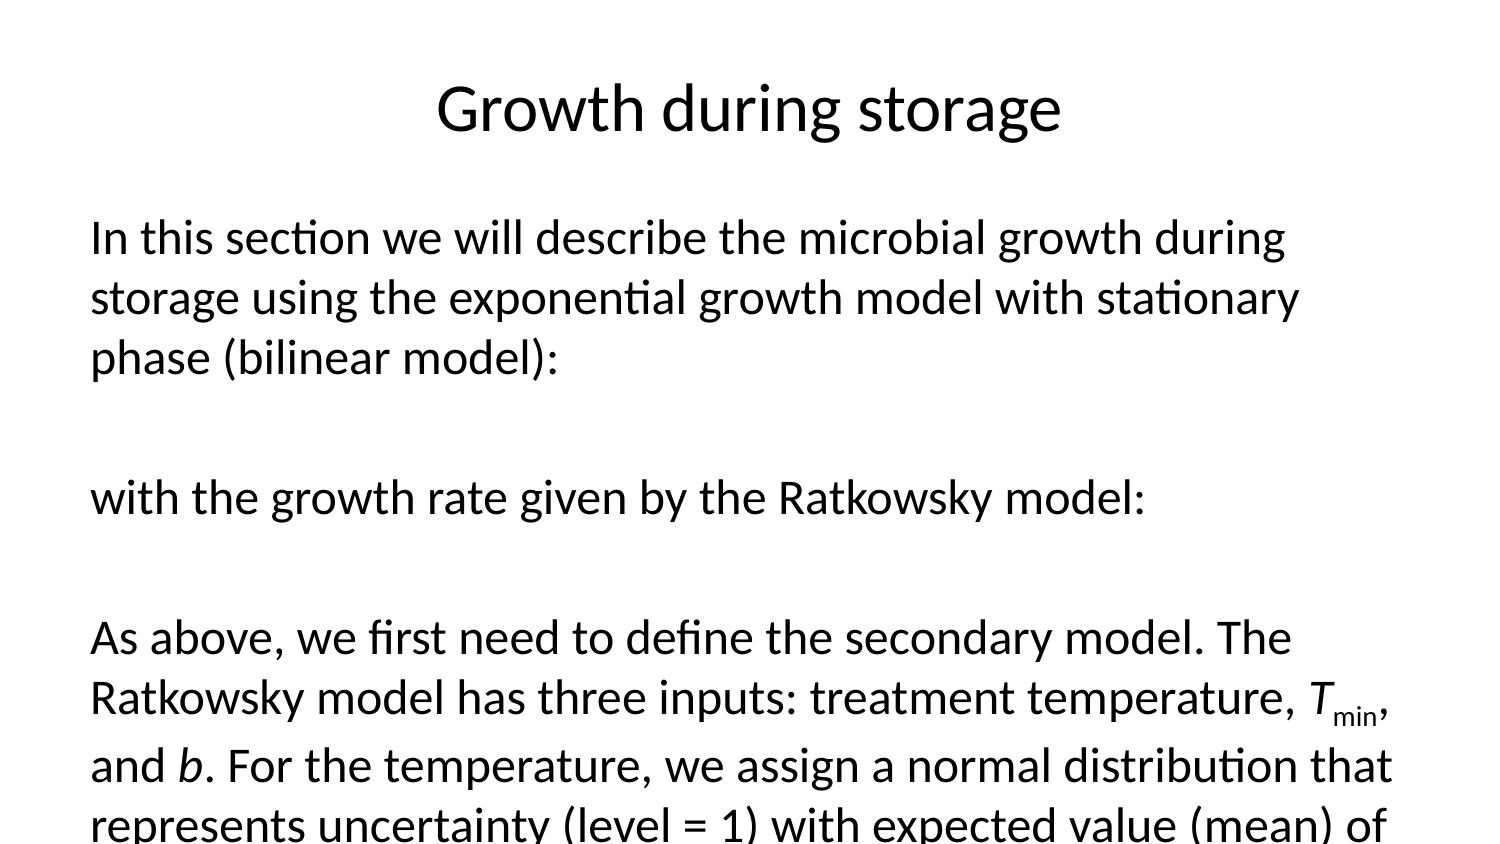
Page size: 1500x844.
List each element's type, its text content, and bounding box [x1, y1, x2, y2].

title Growth during storage [75, 33, 1425, 175]
